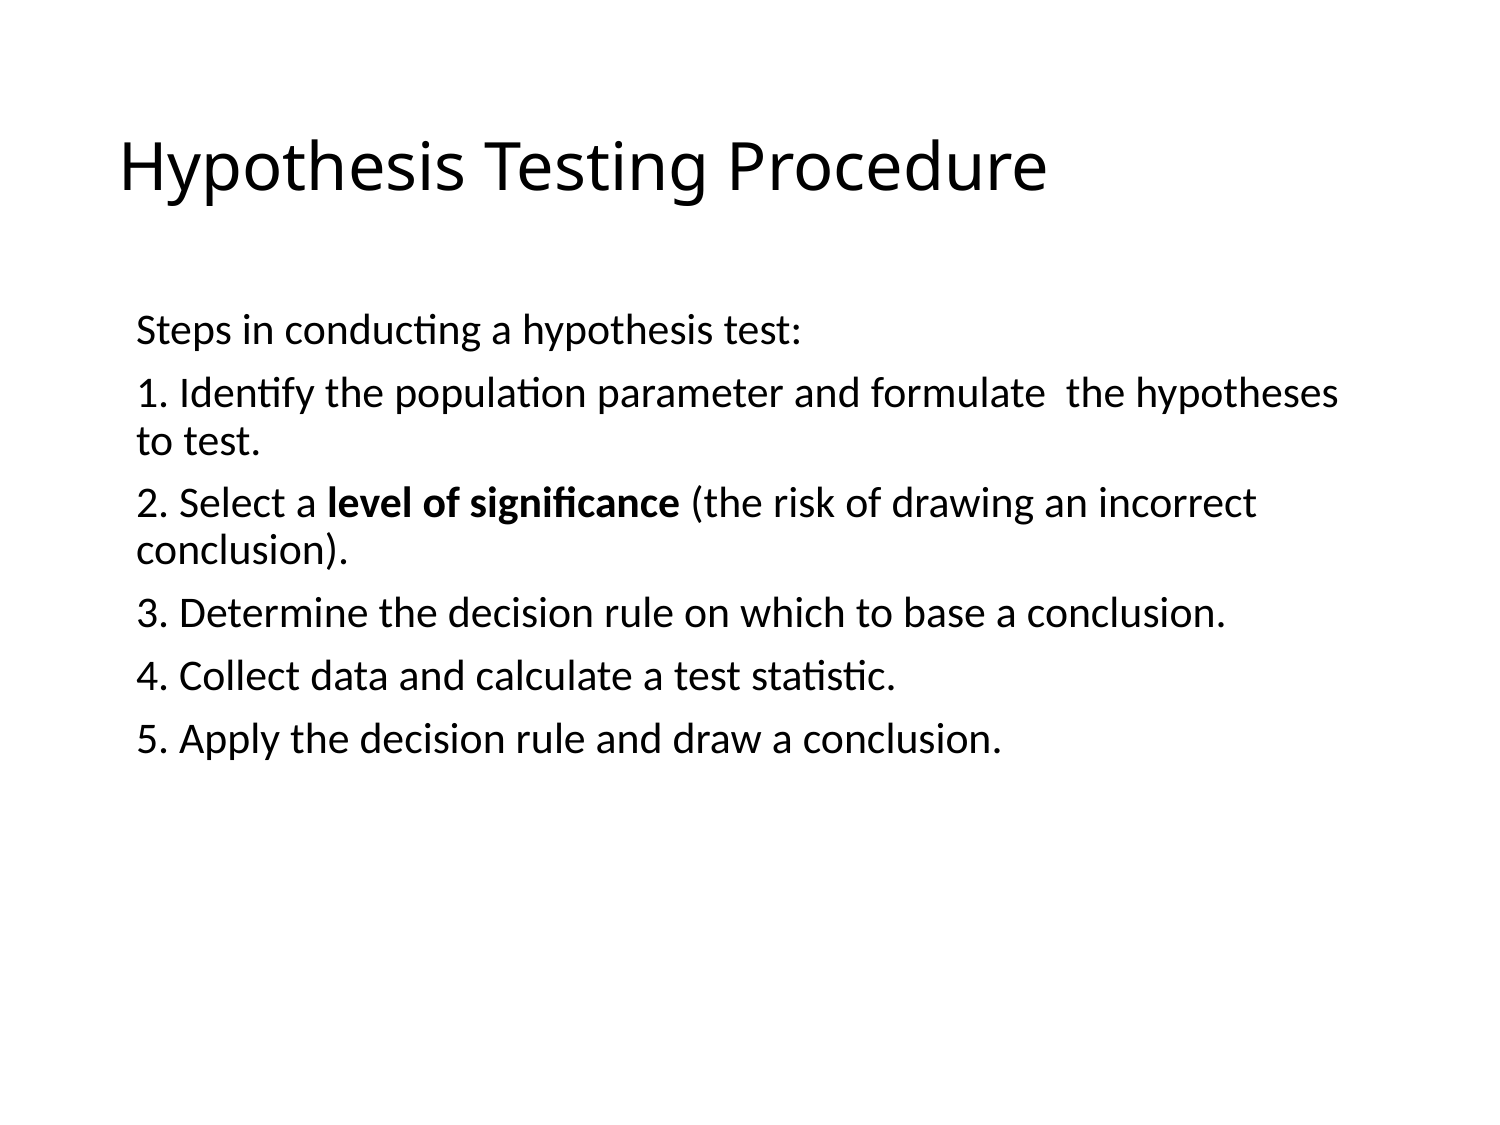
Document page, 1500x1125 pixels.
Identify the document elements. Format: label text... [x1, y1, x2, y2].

title Hypothesis Testing Procedure [103, 59, 1397, 278]
list Steps in conducting a hypothesis test: Identify the population parameter and formulate the hypotheses to test. Select a level of significance (the risk of drawing an incorrect conclusion). Determine the decision rule on which to base a conclusion. Collect data and calculate a test statistic. Apply the decision rule and draw a conclusion. [103, 299, 1397, 1014]
